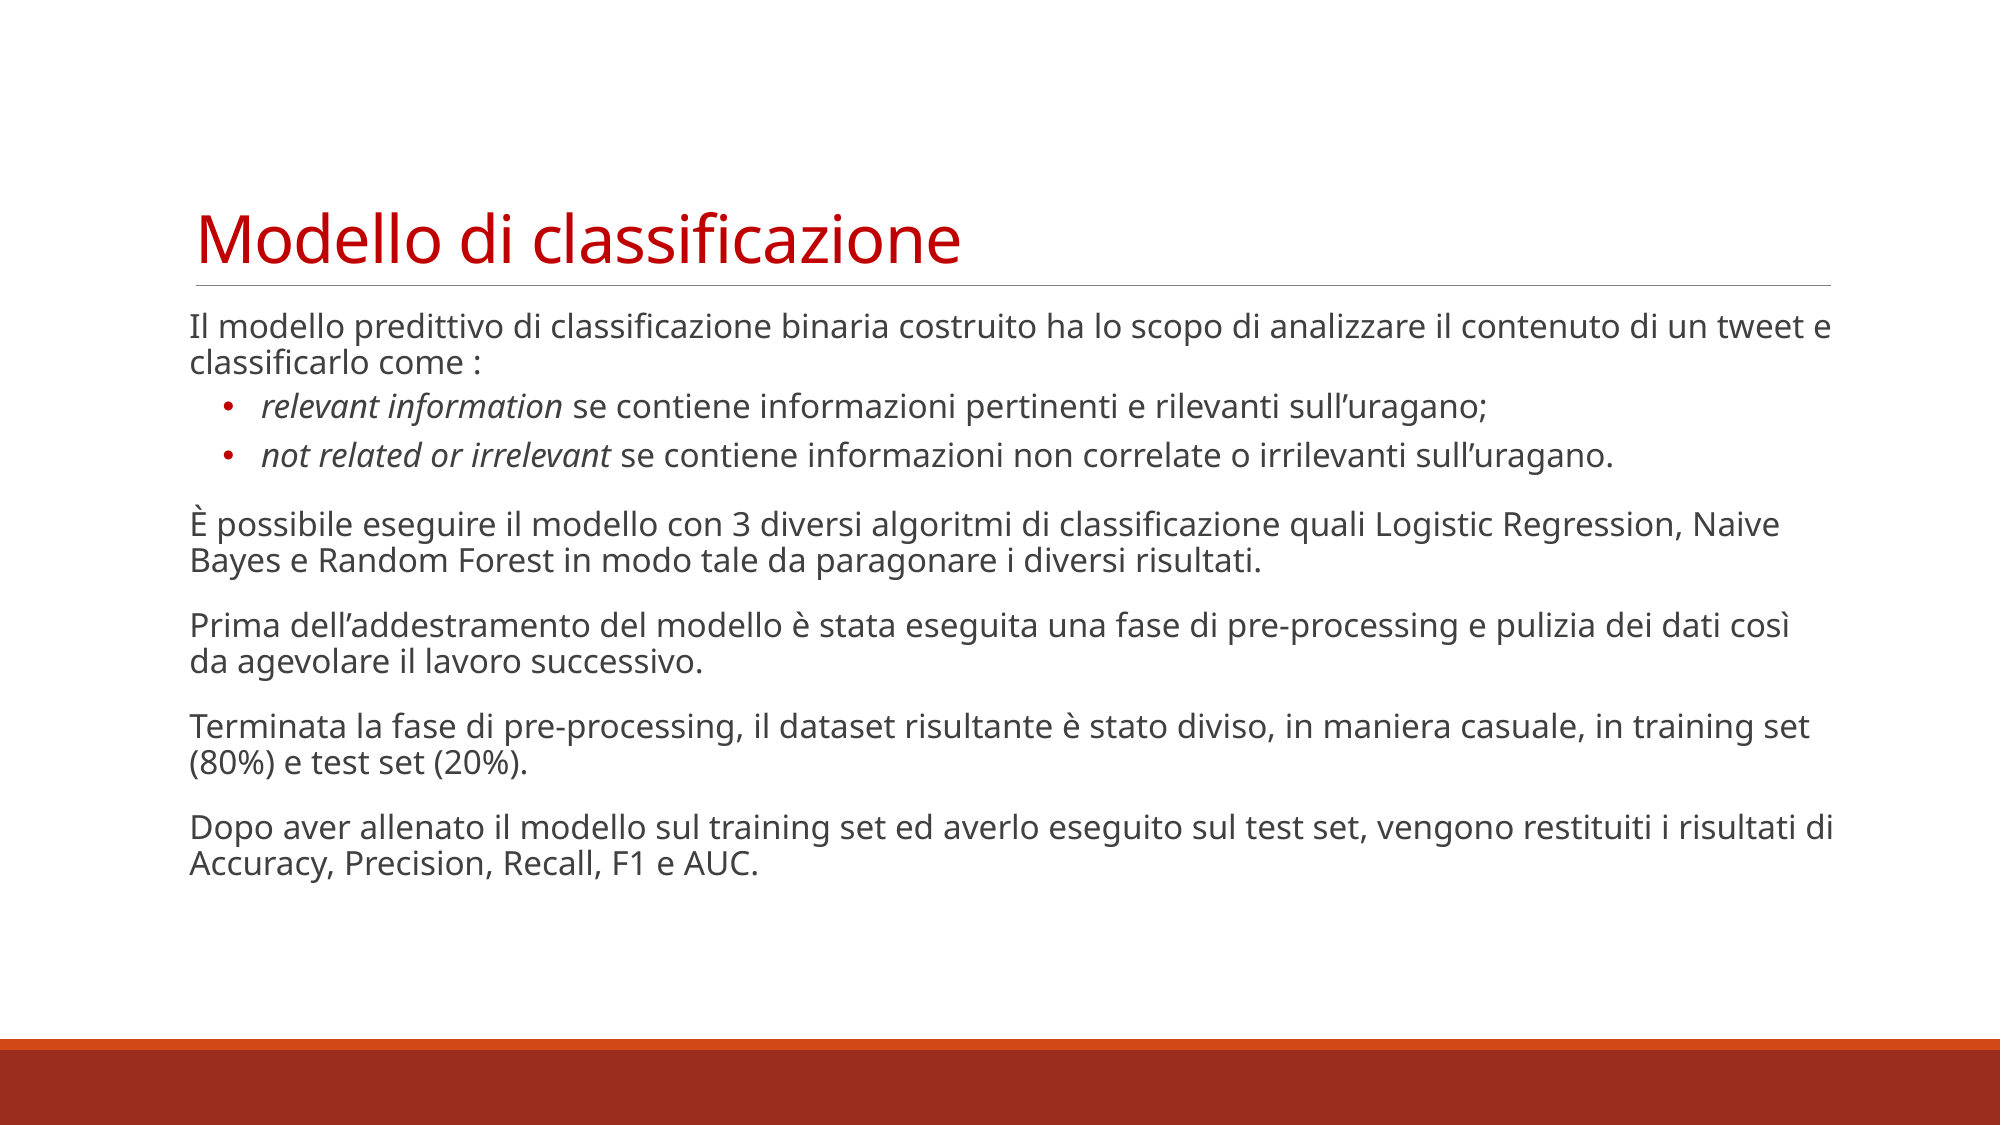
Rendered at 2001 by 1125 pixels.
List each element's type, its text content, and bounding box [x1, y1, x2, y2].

title Modello di classificazione [180, 47, 1830, 285]
list Il modello predittivo di classificazione binaria costruito ha lo scopo di analizzare il contenuto di un tweet e classificarlo come : relevant information se contiene informazioni pertinenti e rilevanti sull’uragano; not related or irrelevant se contiene informazioni non correlate o irrilevanti sull’uragano. È possibile eseguire il modello con 3 diversi algoritmi di classificazione quali Logistic Regression, Naive Bayes e Random Forest in modo tale da paragonare i diversi risultati. Prima dell’addestramento del modello è stata eseguita una fase di pre-processing e pulizia dei dati così da agevolare il lavoro successivo. Terminata la fase di pre-processing, il dataset risultante è stato diviso, in maniera casuale, in training set (80%) e test set (20%). Dopo aver allenato il modello sul training set ed averlo eseguito sul test set, vengono restituiti i risultati di Accuracy, Precision, Recall, F1 e AUC. [189, 302, 1840, 963]
